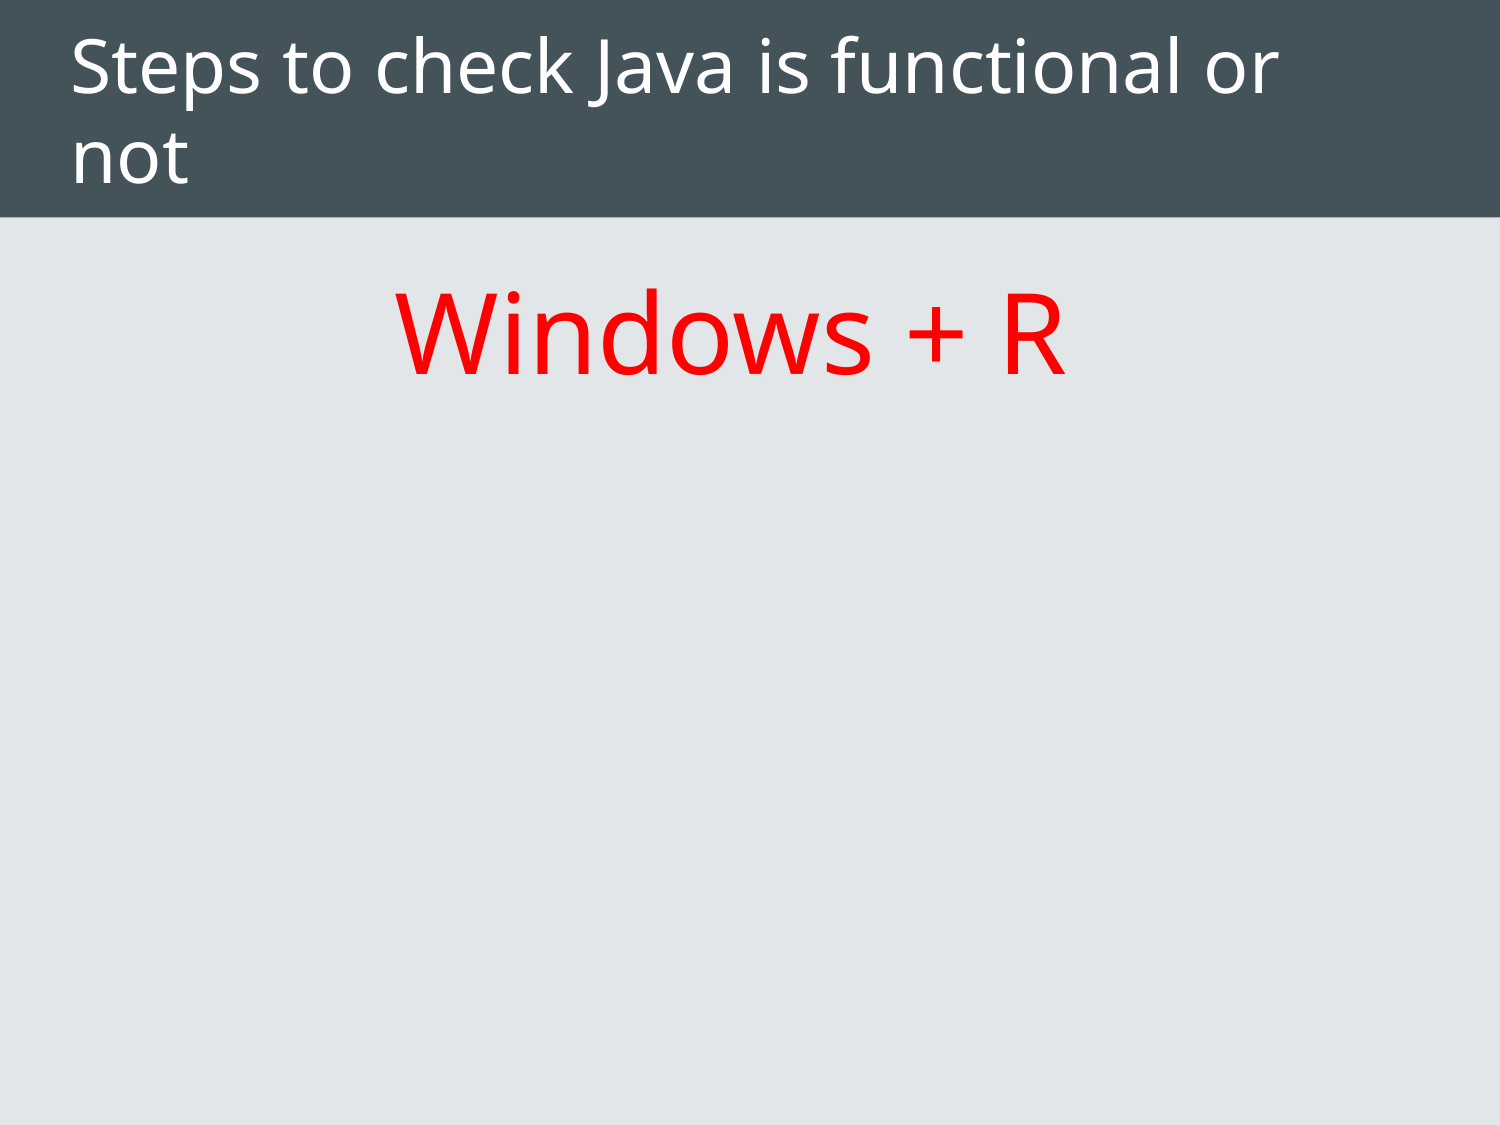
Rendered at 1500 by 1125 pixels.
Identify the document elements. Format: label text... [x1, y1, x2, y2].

text_box Windows + R [350, 254, 1267, 405]
title Steps to check Java is functional or not [55, 0, 1432, 218]
